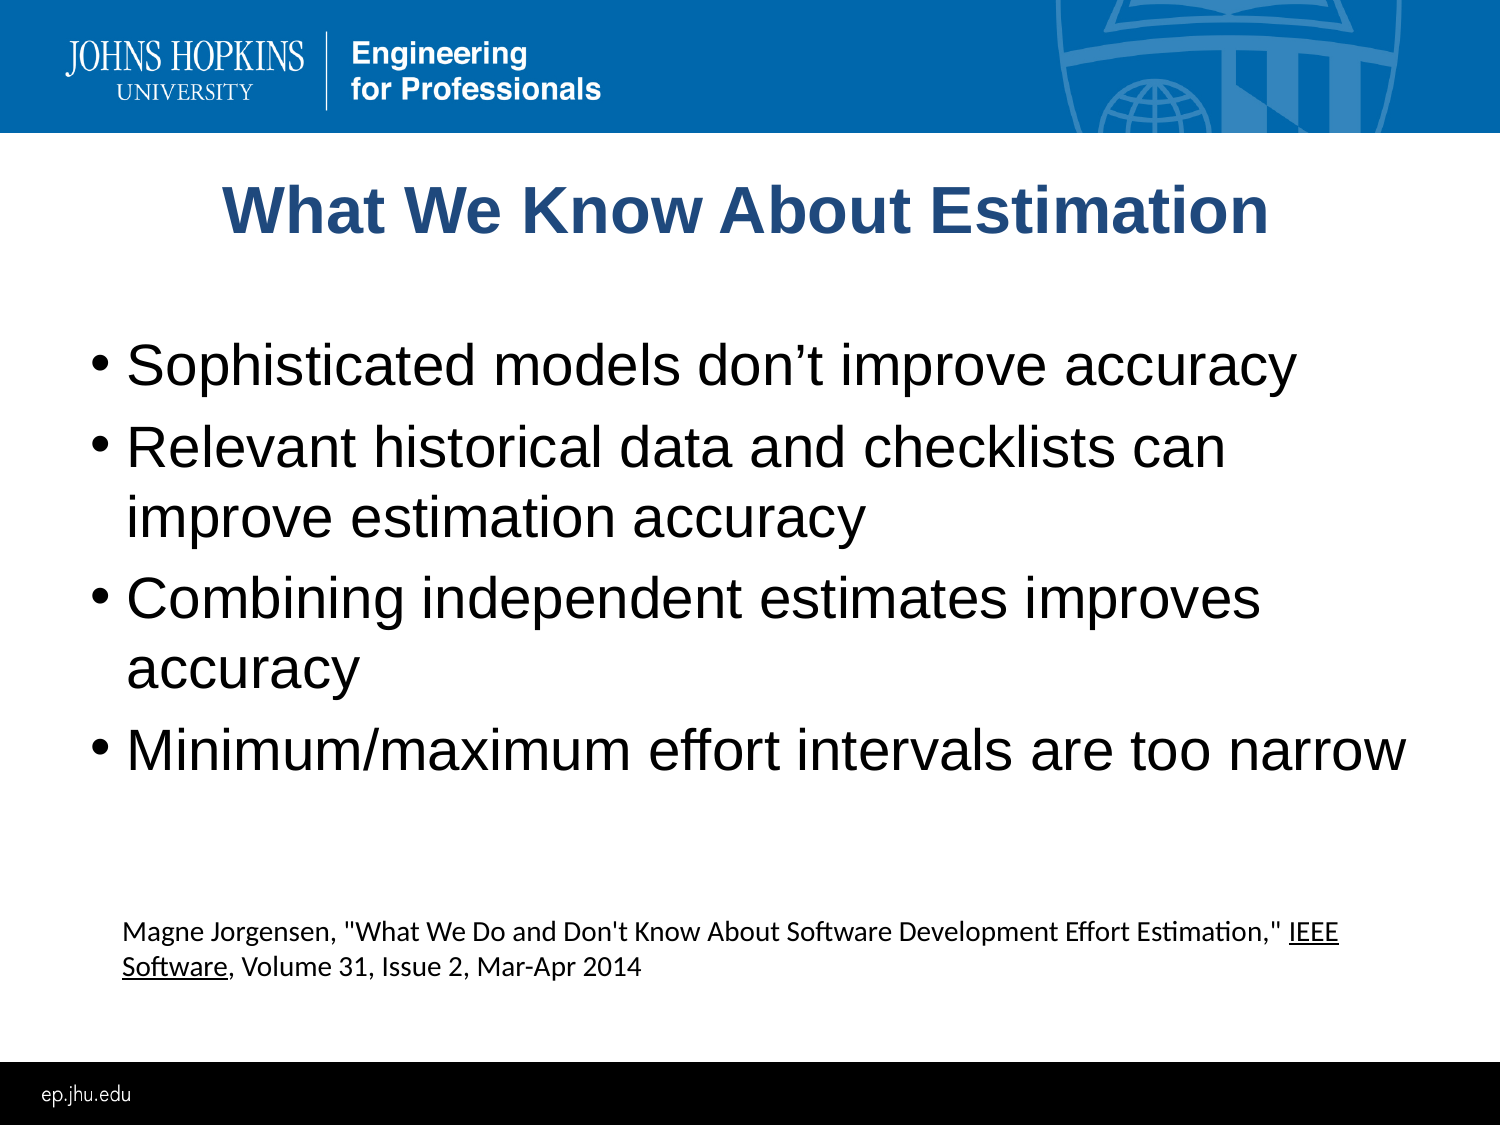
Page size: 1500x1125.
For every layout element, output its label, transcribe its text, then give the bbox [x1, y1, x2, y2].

picture [0, 0, 1500, 133]
picture [0, 1062, 1500, 1125]
list Sophisticated models don’t improve accuracy Relevant historical data and checklists can improve estimation accuracy Combining independent estimates improves accuracy Minimum/maximum effort intervals are too narrow [75, 319, 1425, 974]
text_box Magne Jorgensen, "What We Do and Don't Know About Software Development Effort Estimation," IEEE Software, Volume 31, Issue 2, Mar-Apr 2014 [107, 904, 1412, 990]
title What We Know About Estimation [47, 146, 1447, 266]
